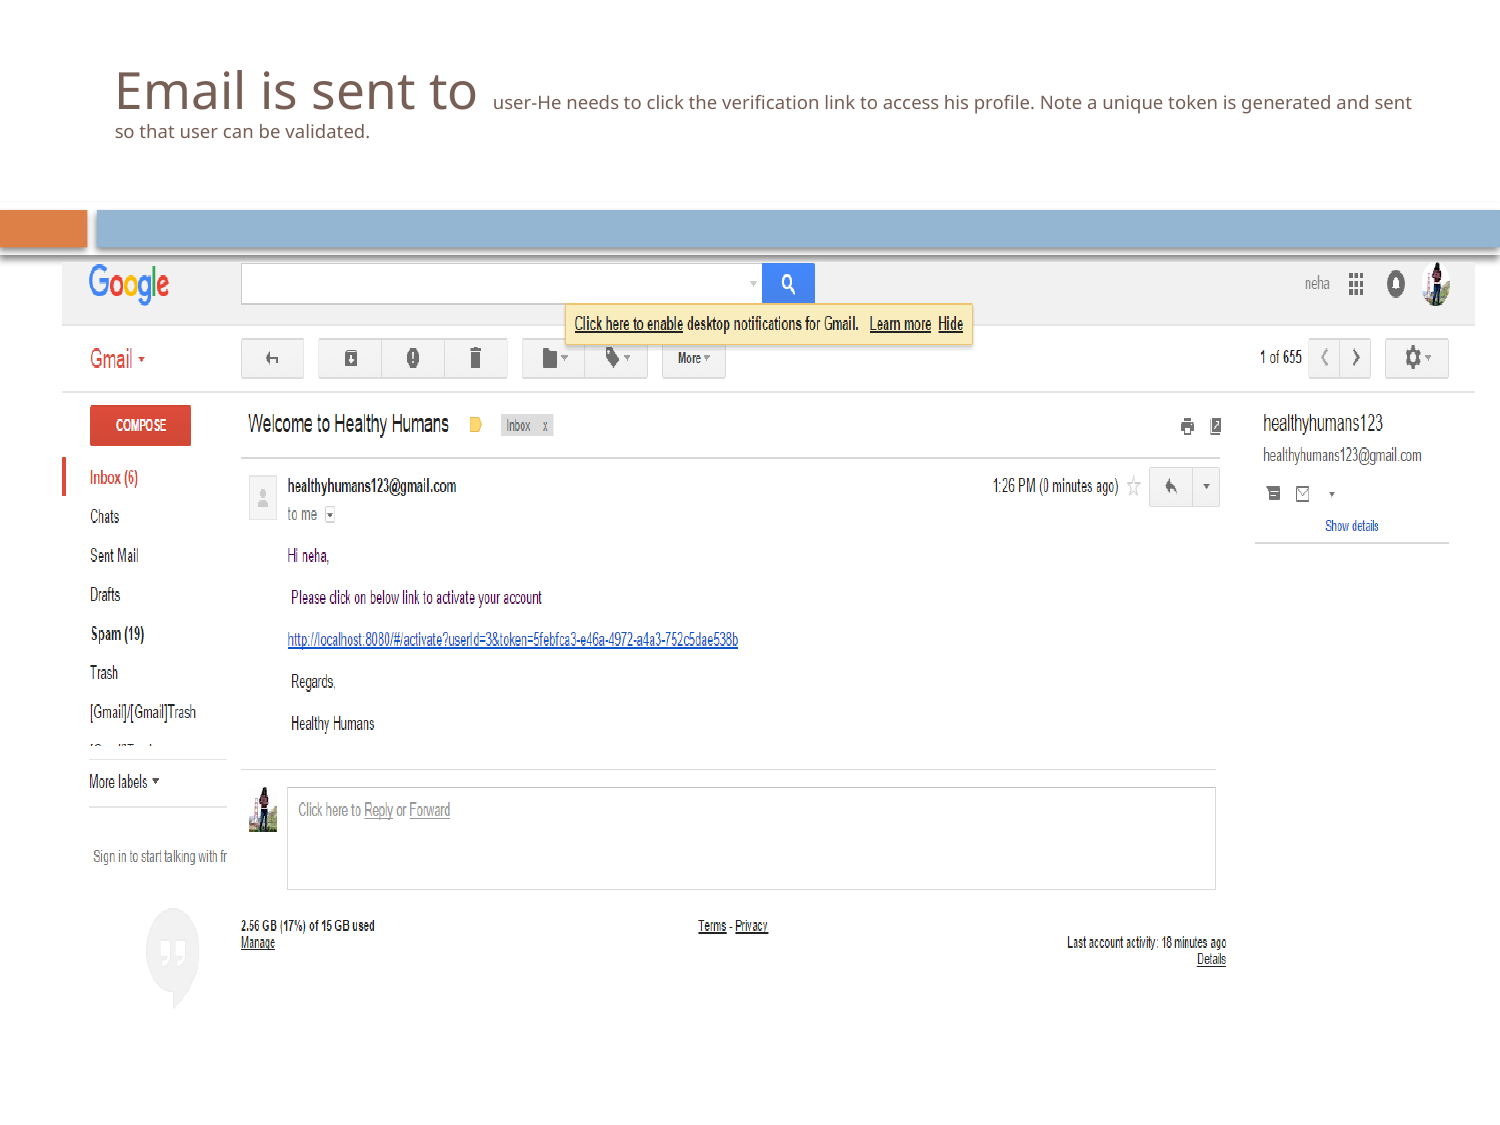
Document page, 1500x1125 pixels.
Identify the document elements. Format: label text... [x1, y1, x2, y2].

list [62, 262, 1476, 1051]
title Email is sent to user-He needs to click the verification link to access his profile. Note a unique token is generated and sent so that user can be validated. [99, 50, 1438, 213]
